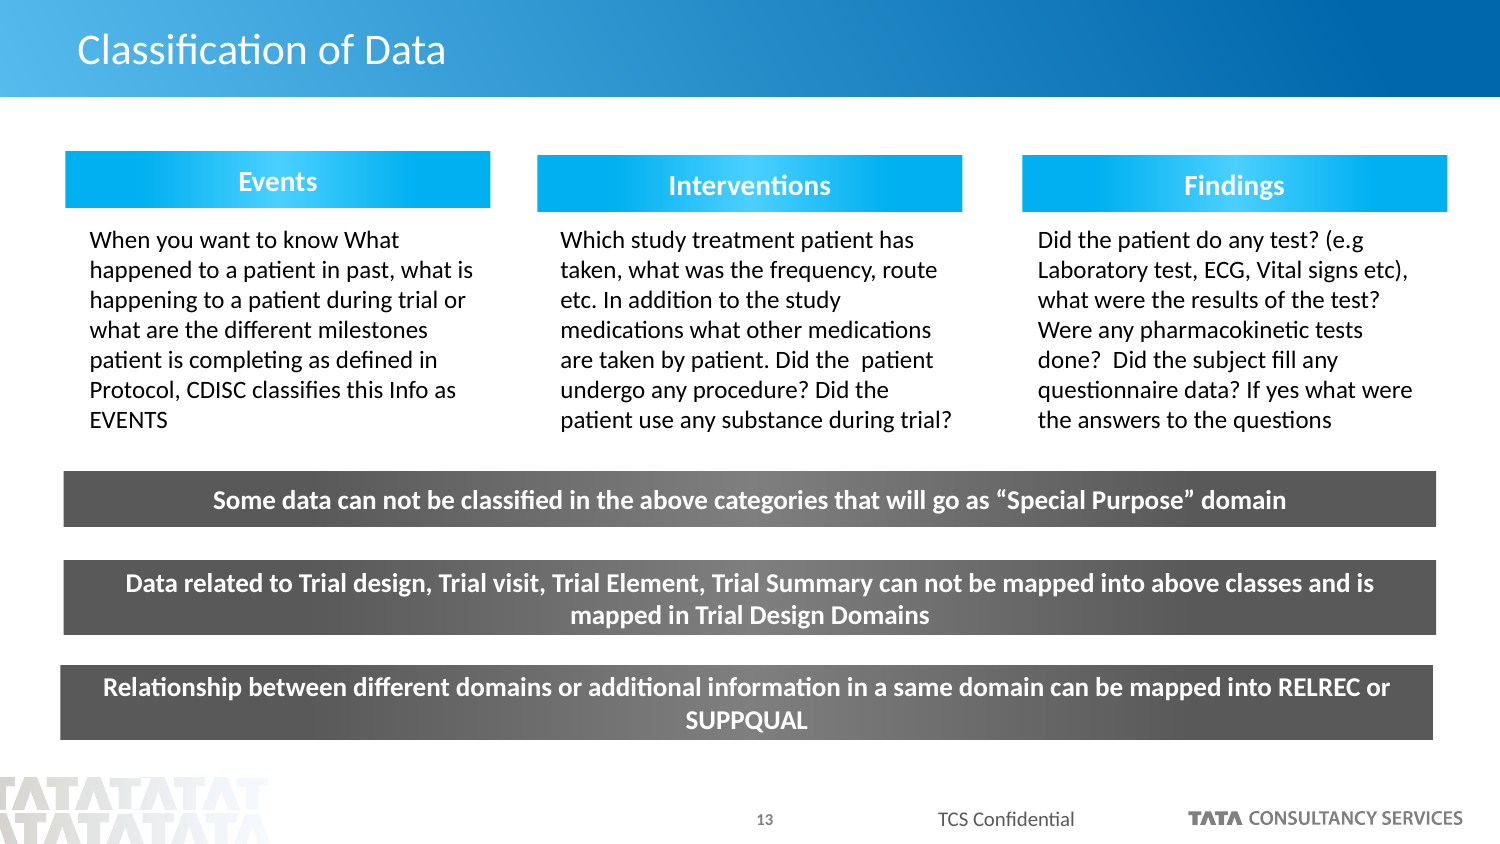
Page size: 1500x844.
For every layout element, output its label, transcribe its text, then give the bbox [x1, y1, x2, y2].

title Classification of Data [66, 7, 1463, 87]
text_box Events [63, 150, 492, 209]
text_box When you want to know What happened to a patient in past, what is happening to a patient during trial or what are the different milestones patient is completing as defined in Protocol, CDISC classifies this Info as EVENTS [74, 216, 500, 441]
text_box Some data can not be classified in the above categories that will go as “Special Purpose” domain [62, 469, 1438, 529]
text_box Findings [1020, 154, 1449, 213]
text_box Interventions [535, 154, 964, 213]
text_box Data related to Trial design, Trial visit, Trial Element, Trial Summary can not be mapped into above classes and is mapped in Trial Design Domains [62, 558, 1438, 637]
text_box Did the patient do any test? (e.g Laboratory test, ECG, Vital signs etc), what were the results of the test? Were any pharmacokinetic tests done? Did the subject fill any questionnaire data? If yes what were the answers to the questions [1023, 216, 1448, 441]
text_box Relationship between different domains or additional information in a same domain can be mapped into RELREC or SUPPQUAL [58, 663, 1435, 742]
text_box Which study treatment patient has taken, what was the frequency, route etc. In addition to the study medications what other medications are taken by patient. Did the patient undergo any procedure? Did the patient use any substance during trial? [545, 216, 970, 441]
list TCS Confidential [775, 802, 1238, 834]
